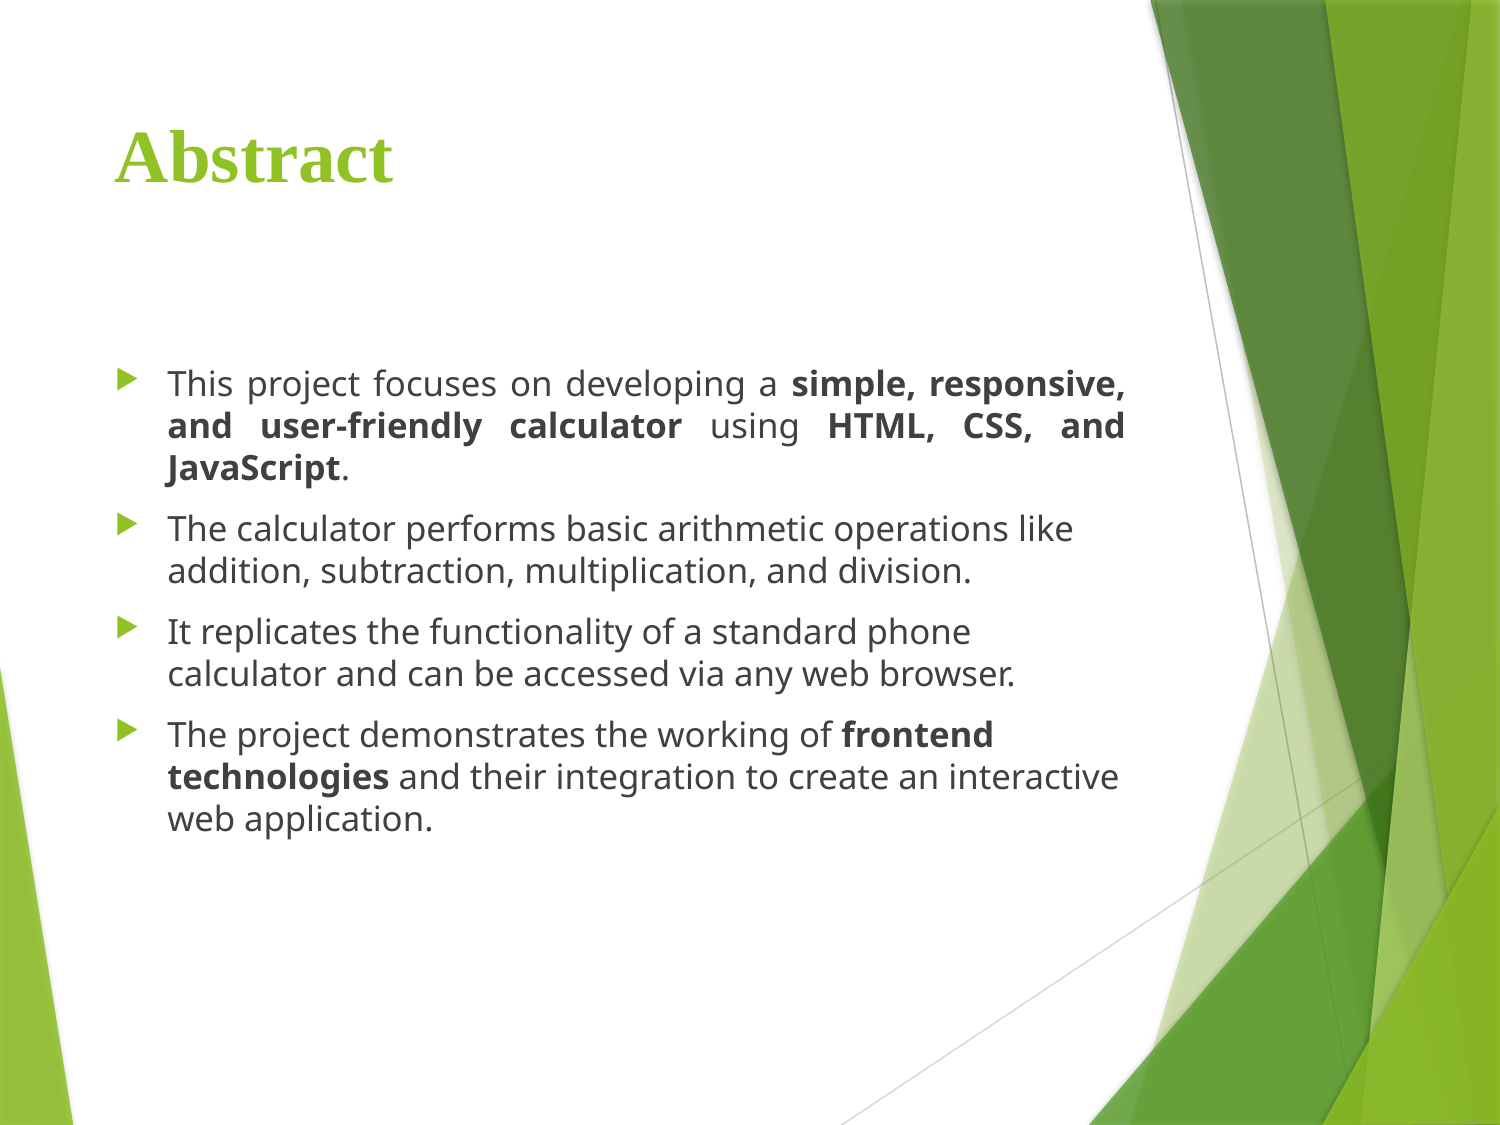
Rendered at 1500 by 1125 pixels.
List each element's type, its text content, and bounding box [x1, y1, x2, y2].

list This project focuses on developing a simple, responsive, and user-friendly calculator using HTML, CSS, and JavaScript. The calculator performs basic arithmetic operations like addition, subtraction, multiplication, and division. It replicates the functionality of a standard phone calculator and can be accessed via any web browser. The project demonstrates the working of frontend technologies and their integration to create an interactive web application. [99, 354, 1142, 992]
title Abstract [99, 99, 1142, 317]
